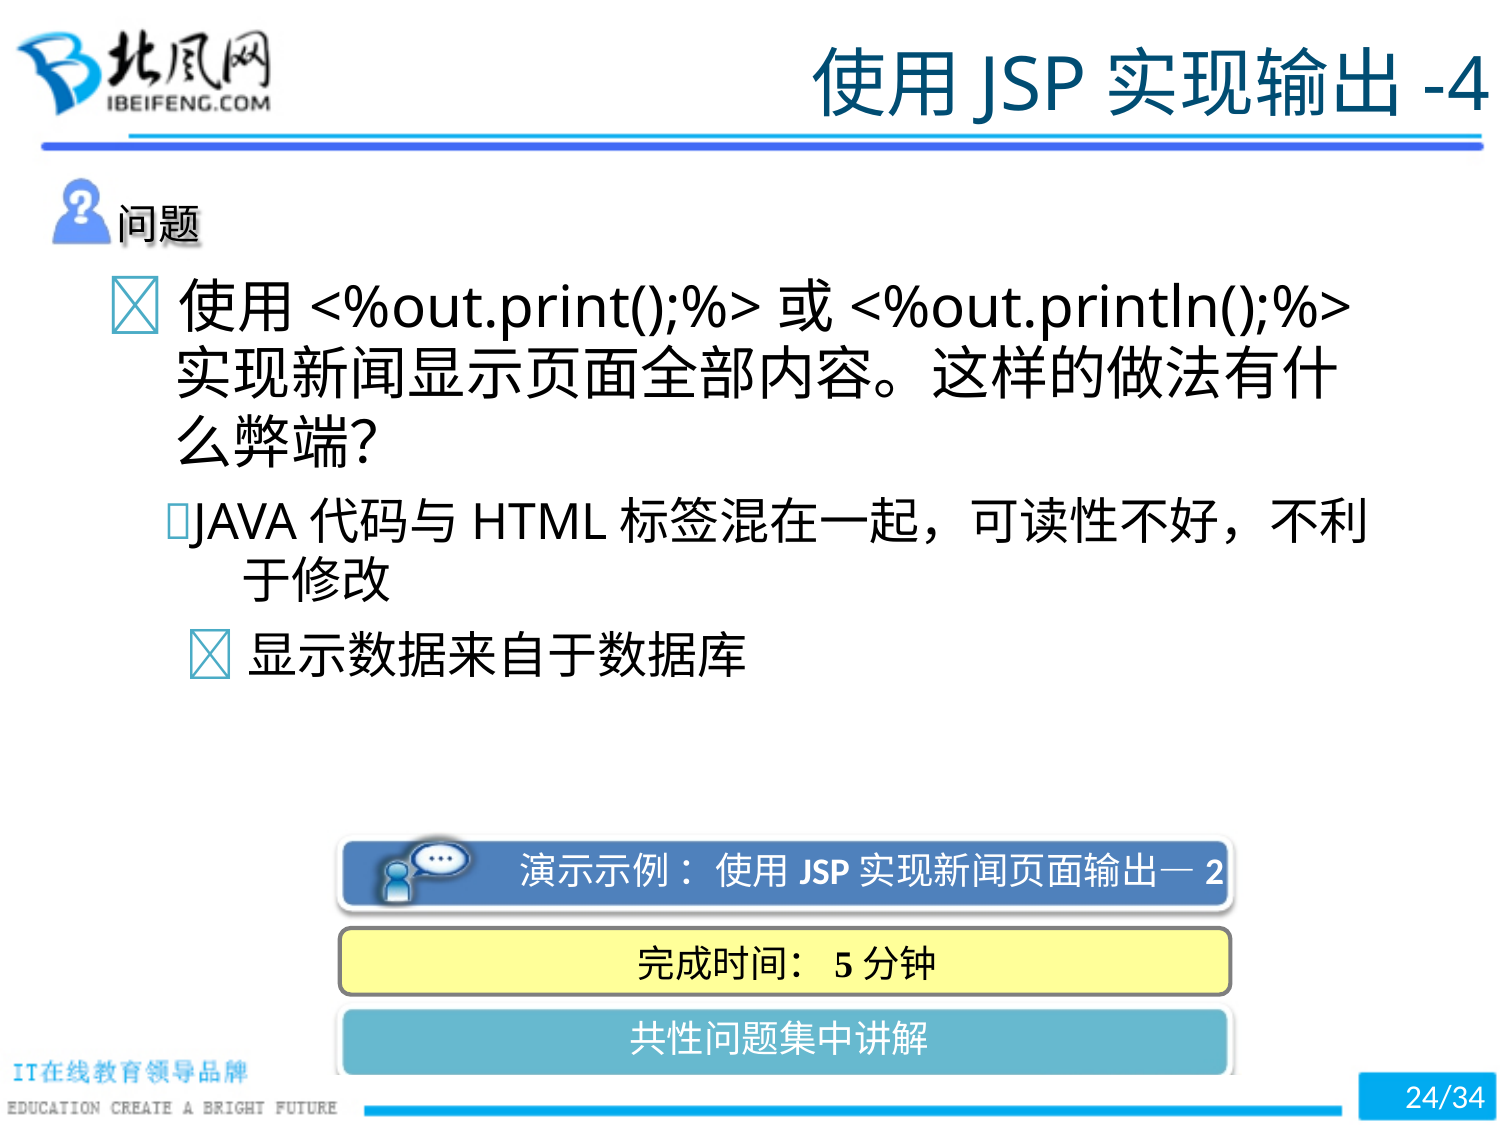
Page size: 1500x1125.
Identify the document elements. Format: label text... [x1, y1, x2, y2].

text_box 于修改 [241, 558, 392, 616]
text_box 使用JSP实现输出-4 [811, 50, 1491, 133]
slide_number 24/34 [1149, 1065, 1500, 1125]
text_box [337, 930, 1233, 996]
picture [0, 0, 1500, 1125]
text_box 显示数据来自于数据库 [185, 629, 748, 691]
text_box 使用<%out.print();%>或<%out.println();%> [106, 277, 1354, 347]
text_box 完成时间：5分钟 共性问题集中讲解 [629, 945, 937, 996]
text_box JAVA代码与HTML标签混在一起，可读性不好，不利 [163, 495, 1370, 558]
text_box 实现新闻显示页面全部内容。这样的做法有什 么弊端？ [174, 349, 1340, 483]
